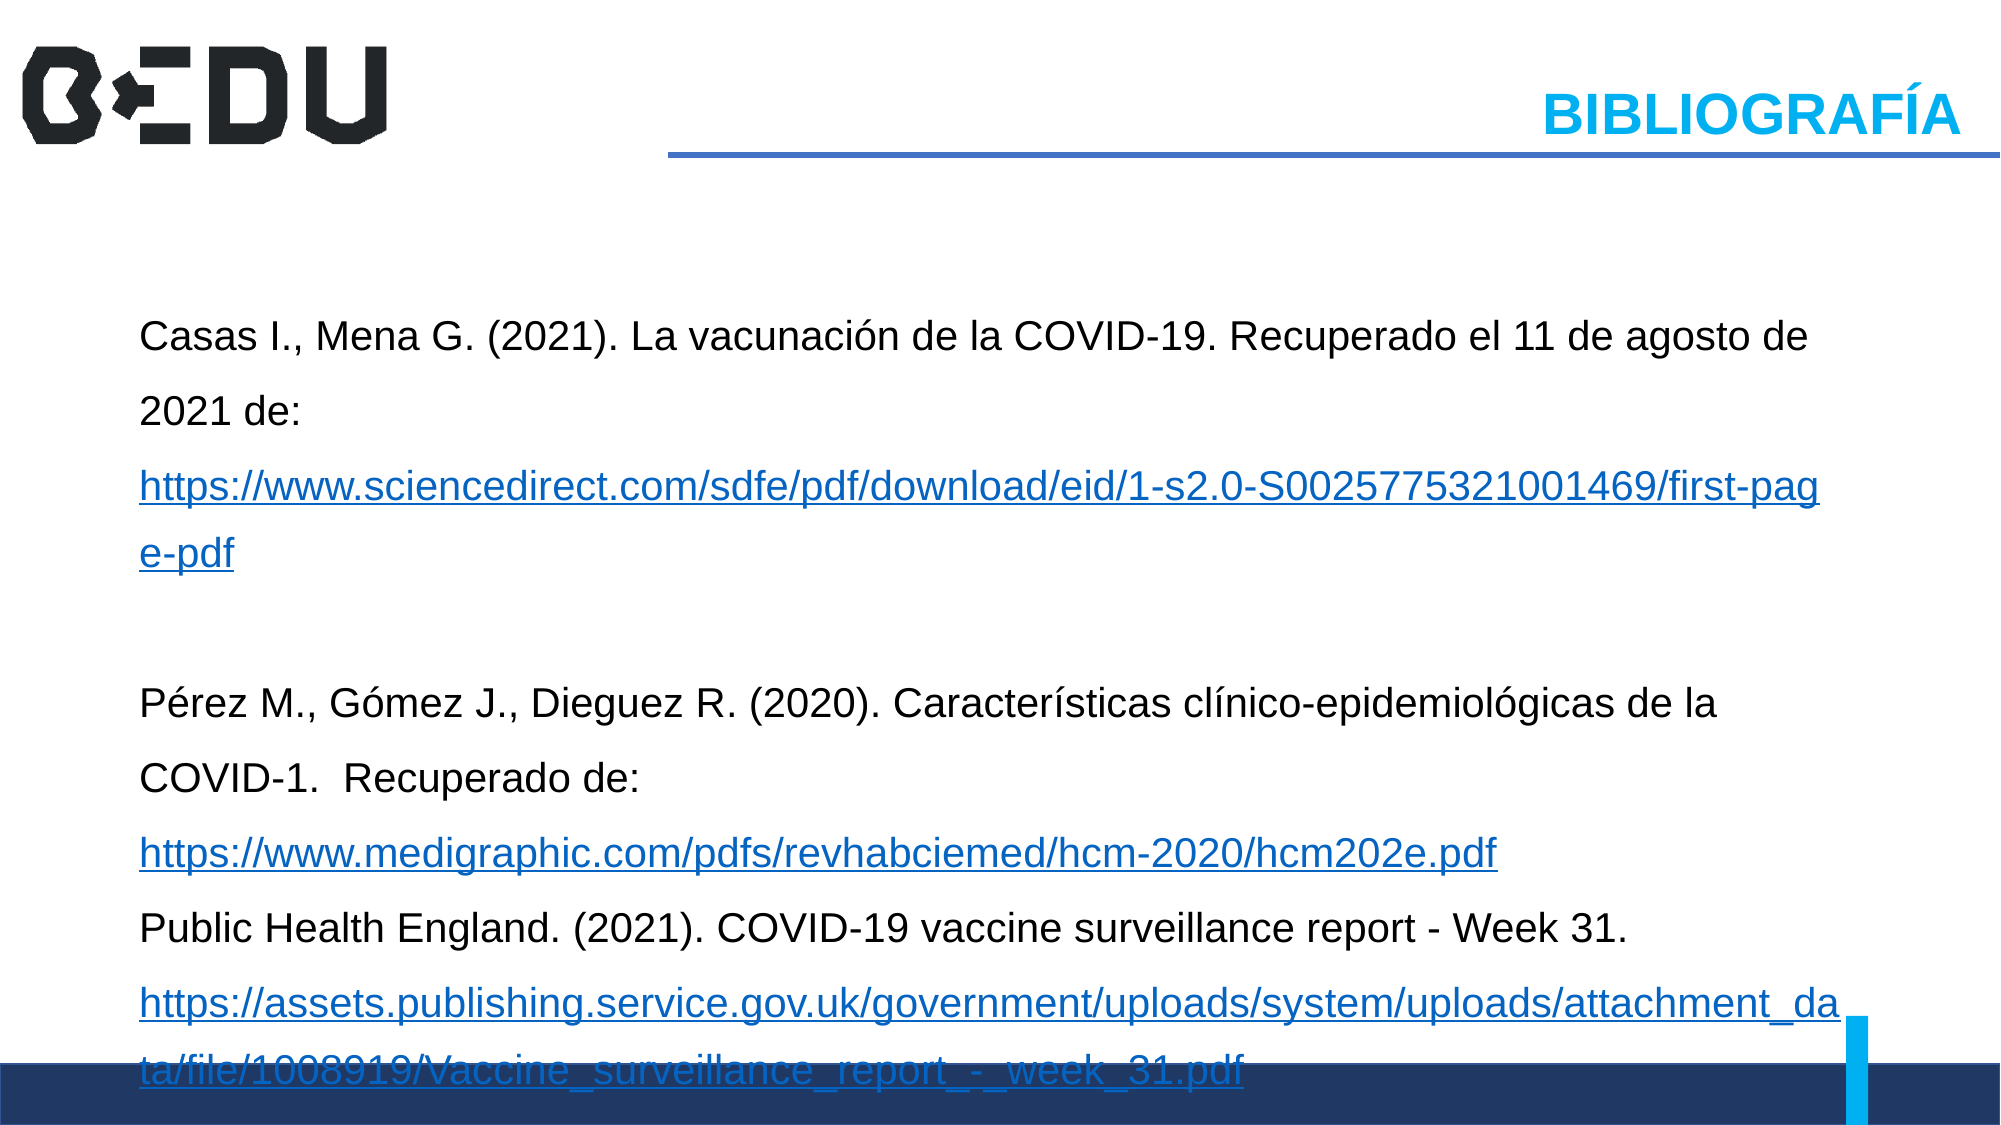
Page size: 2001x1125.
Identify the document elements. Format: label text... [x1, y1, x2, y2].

picture [0, 0, 413, 191]
text_box Casas I., Mena G. (2021). La vacunación de la COVID-19. Recuperado el 11 de agosto de 2021 de: https://www.sciencedirect.com/sdfe/pdf/download/eid/1-s2.0-S0025775321001469/first-page-pdf Pérez M., Gómez J., Dieguez R. (2020). Características clínico-epidemiológicas de la COVID-1. Recuperado de: https://www.medigraphic.com/pdfs/revhabciemed/hcm-2020/hcm202e.pdf Public Health England. (2021). COVID-19 vaccine surveillance report - Week 31. https://assets.publishing.service.gov.uk/government/uploads/system/uploads/attachment_data/file/1008919/Vaccine_surveillance_report_-_week_31.pdf [124, 276, 1858, 1042]
text_box [0, 1063, 1845, 1125]
text_box [1845, 1015, 1869, 1125]
text_box BIBLIOGRAFÍA [1527, 69, 1978, 152]
text_box [1869, 1063, 2000, 1125]
